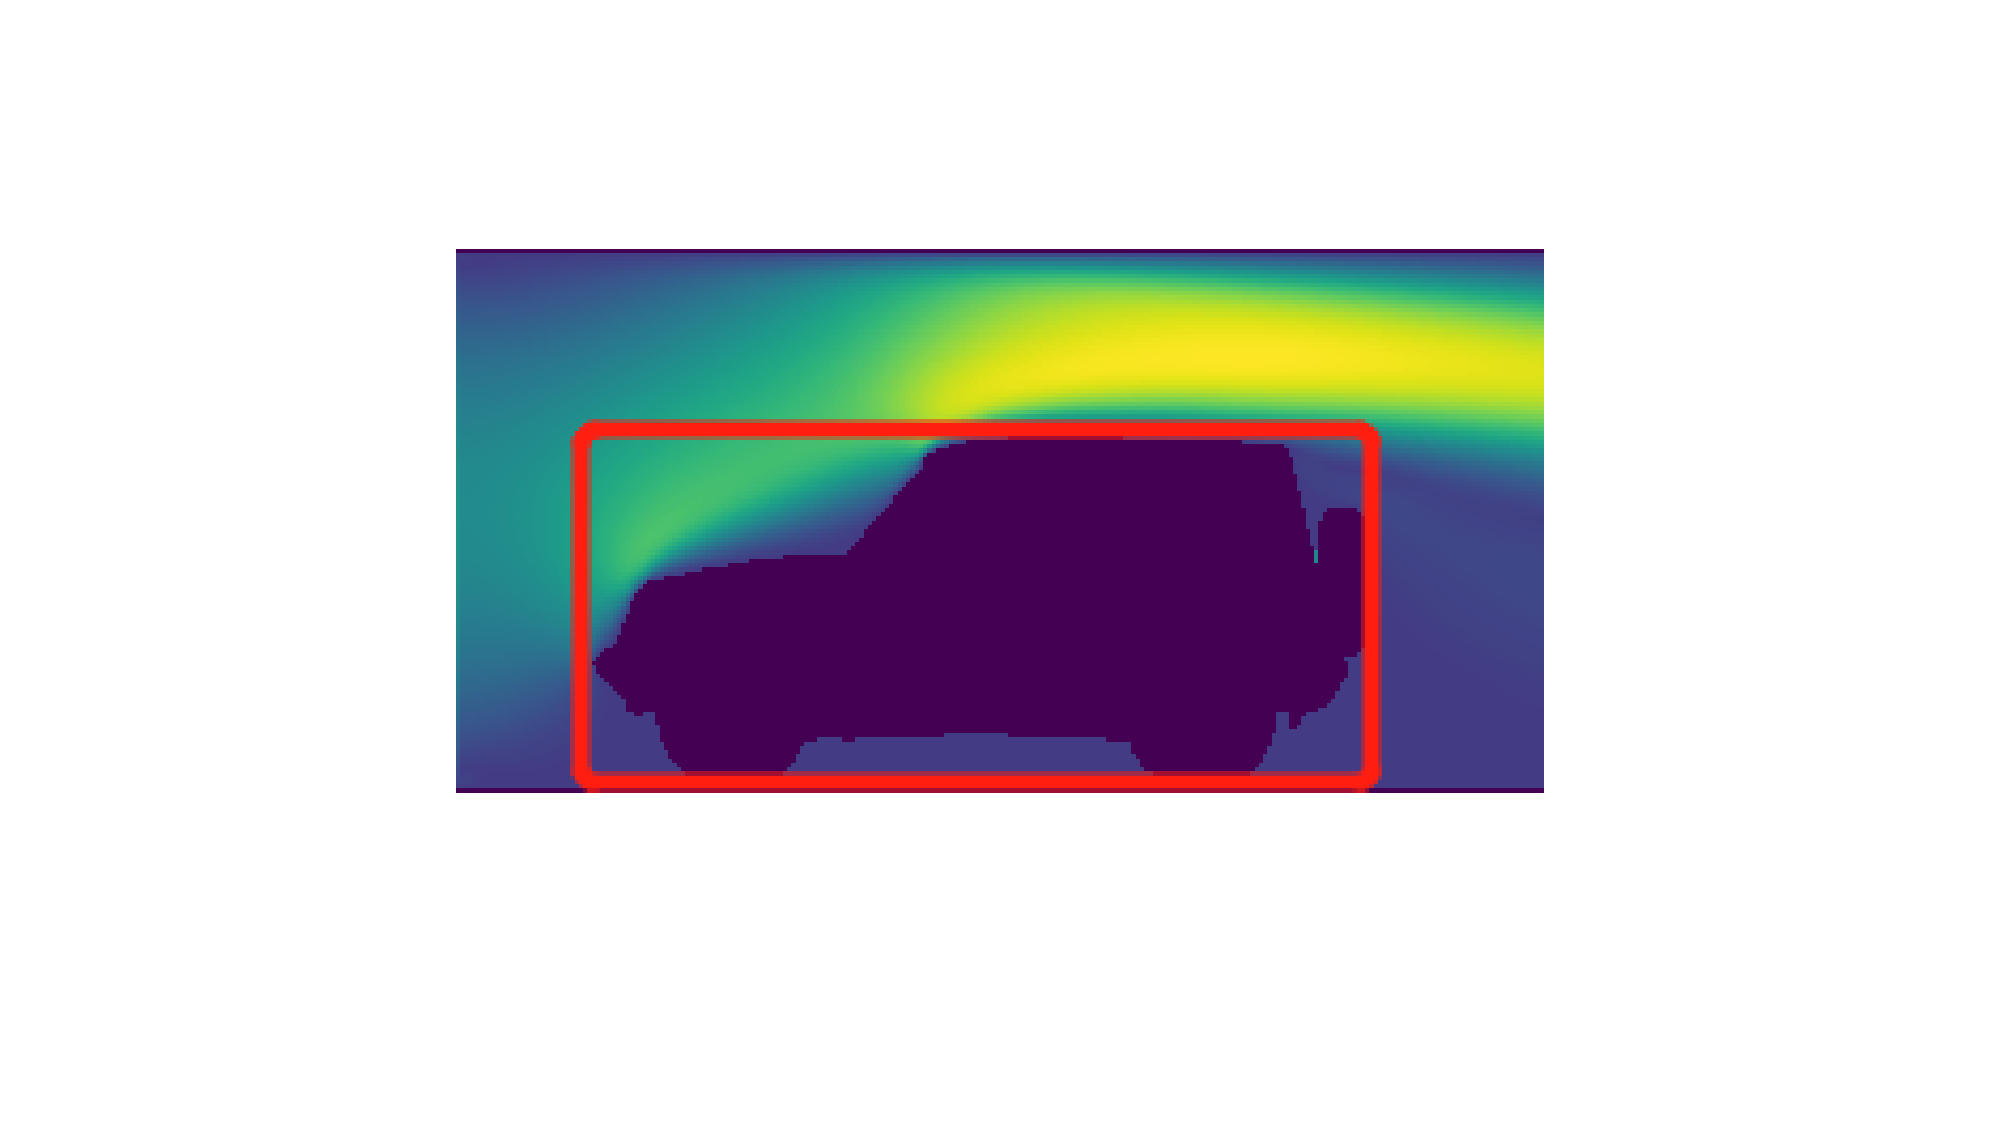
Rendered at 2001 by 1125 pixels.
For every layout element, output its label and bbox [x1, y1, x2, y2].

picture [456, 249, 1544, 793]
